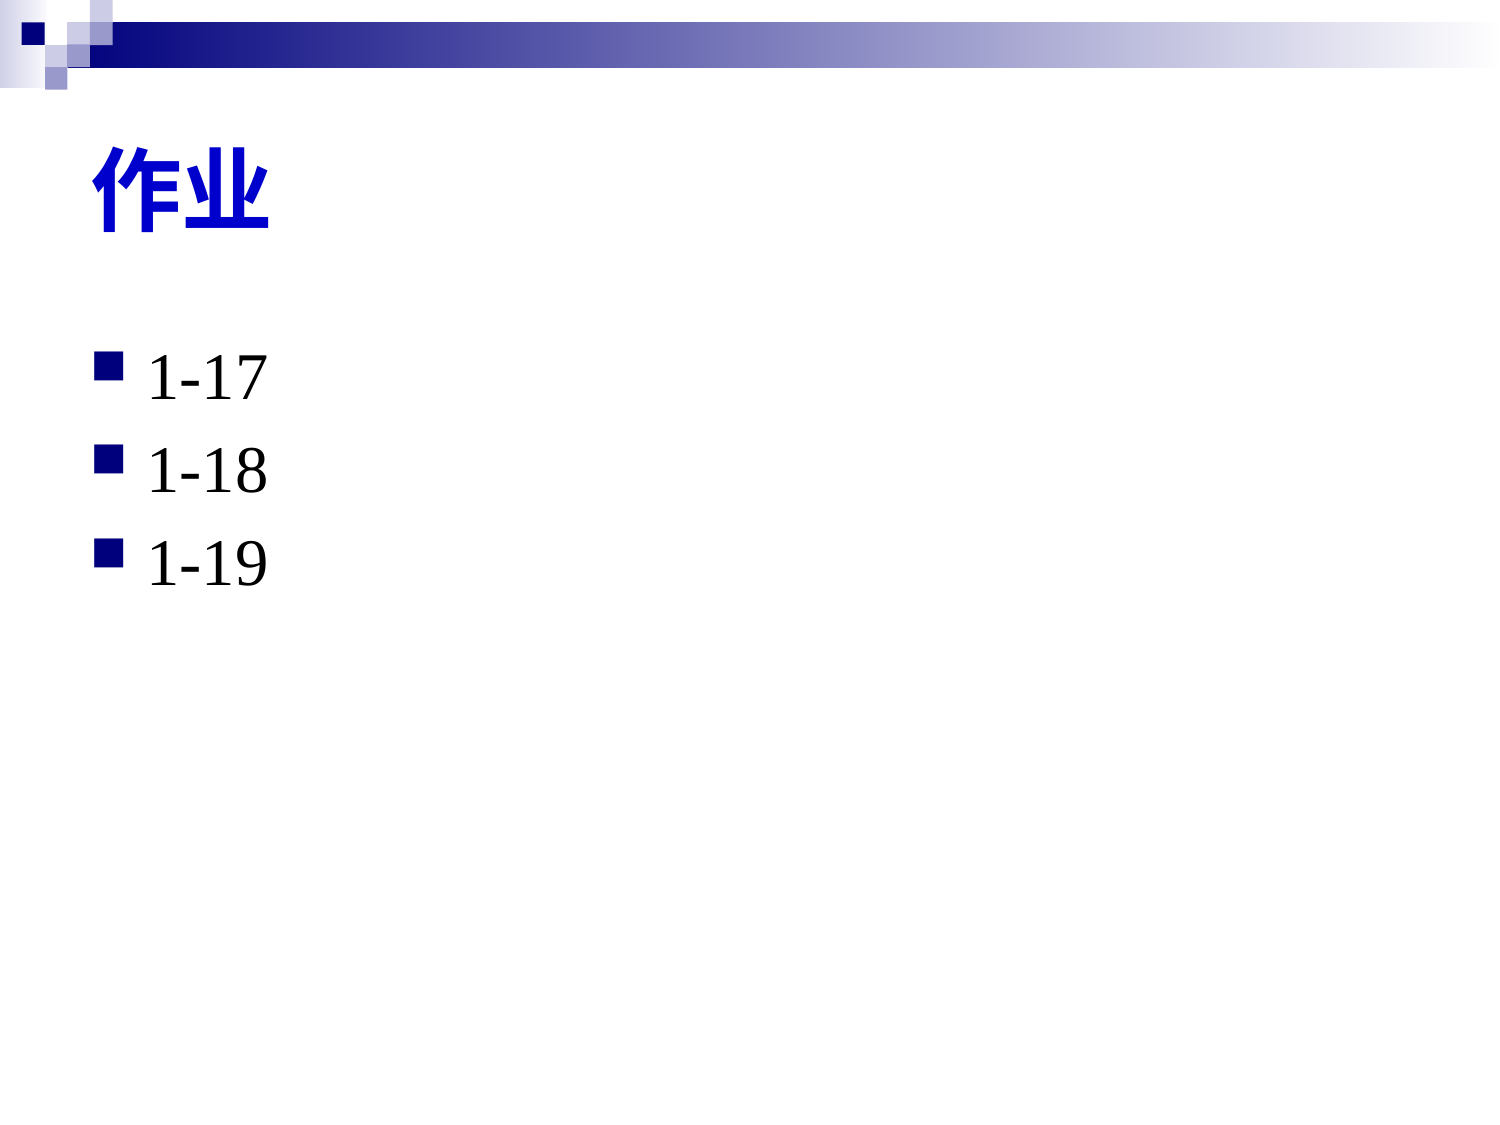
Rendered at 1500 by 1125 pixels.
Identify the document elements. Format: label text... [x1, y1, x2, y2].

list 1-17 1-18 1-19 [75, 324, 1425, 963]
title 作业 [75, 75, 1425, 300]
